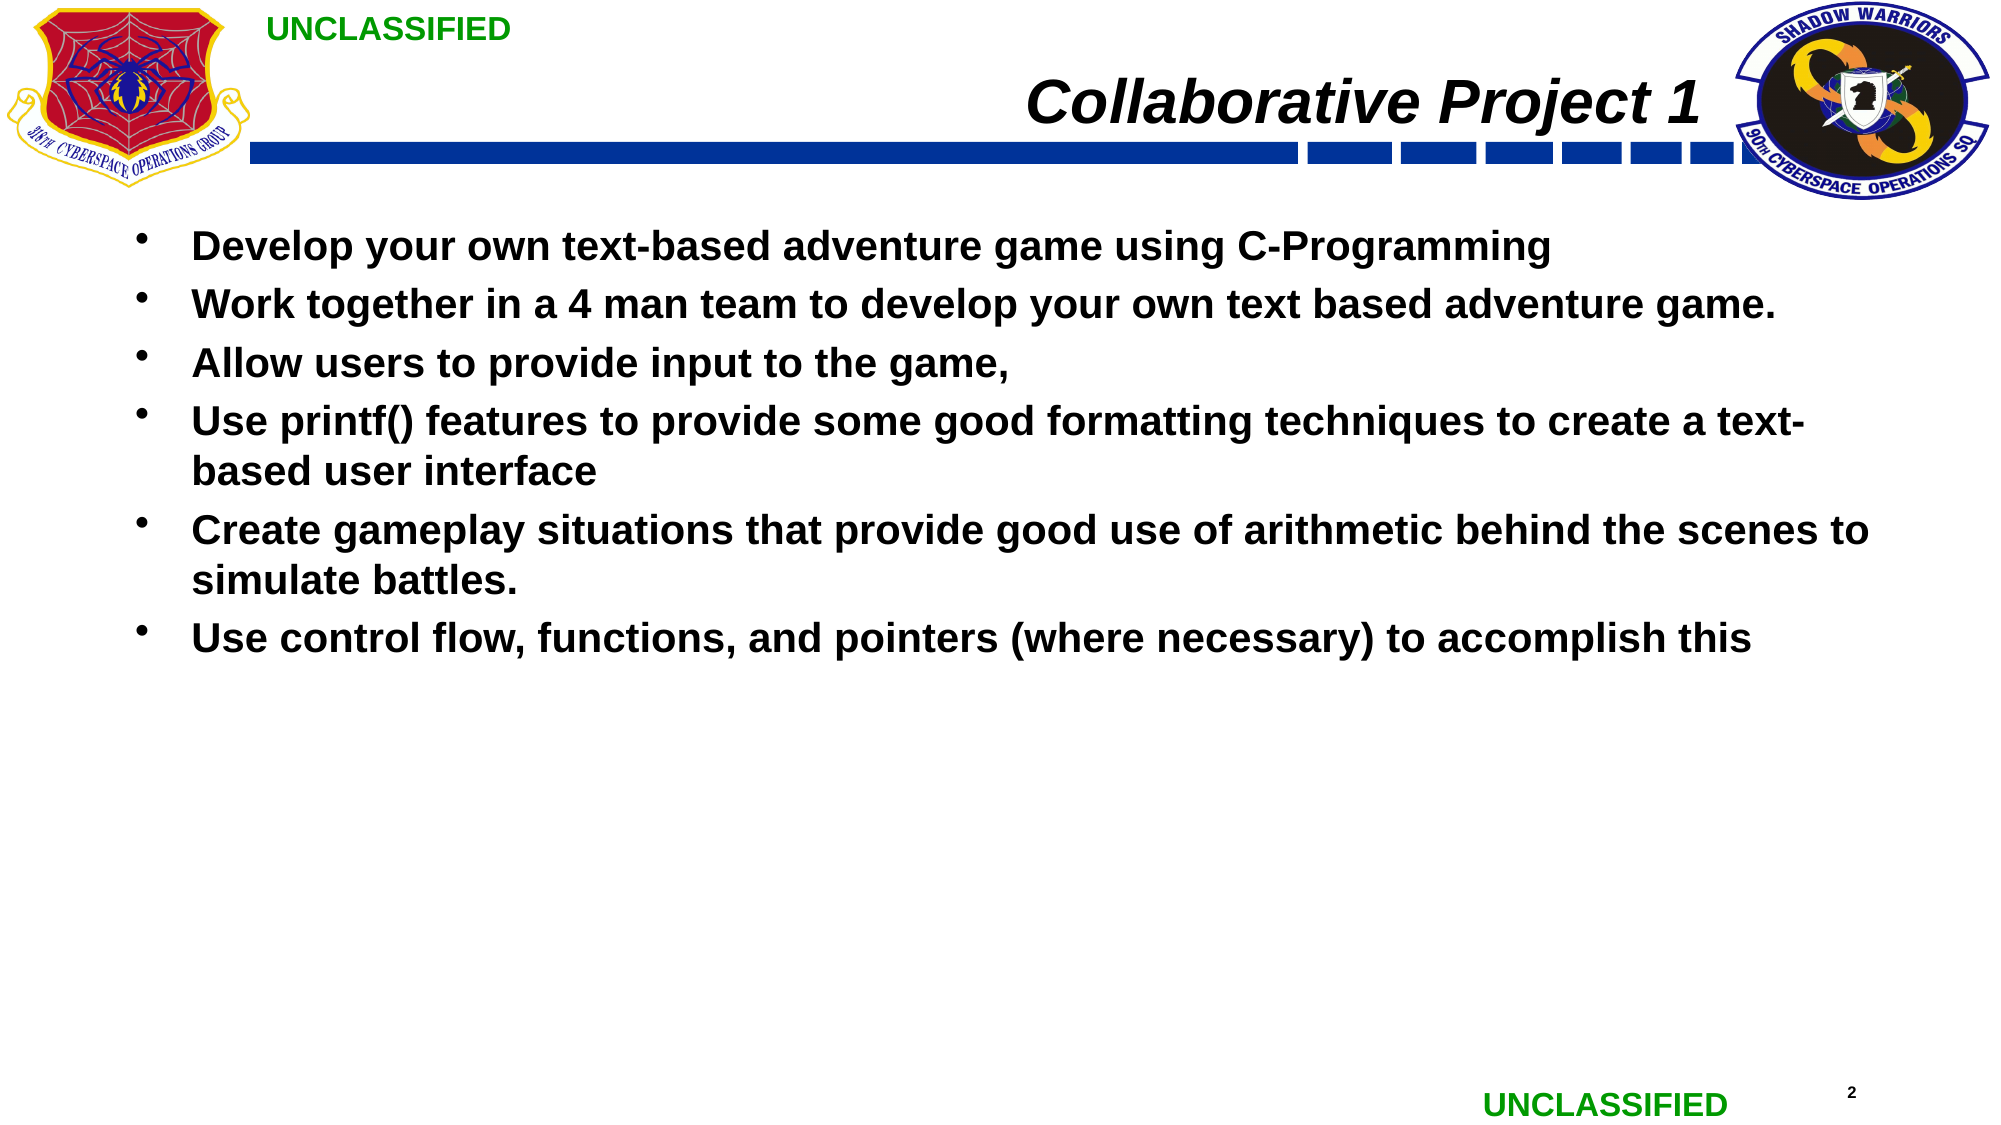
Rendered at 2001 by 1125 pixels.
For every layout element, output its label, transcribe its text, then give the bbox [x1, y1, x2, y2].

picture [7, 8, 250, 188]
list Develop your own text-based adventure game using C-Programming Work together in a 4 man team to develop your own text based adventure game. Allow users to provide input to the game, Use printf() features to provide some good formatting techniques to create a text-based user interface Create gameplay situations that provide good use of arithmetic behind the scenes to simulate battles. Use control flow, functions, and pointers (where necessary) to accomplish this [120, 211, 1936, 989]
title Collaborative Project 1 [332, 51, 1718, 142]
picture [1734, 1, 1991, 200]
